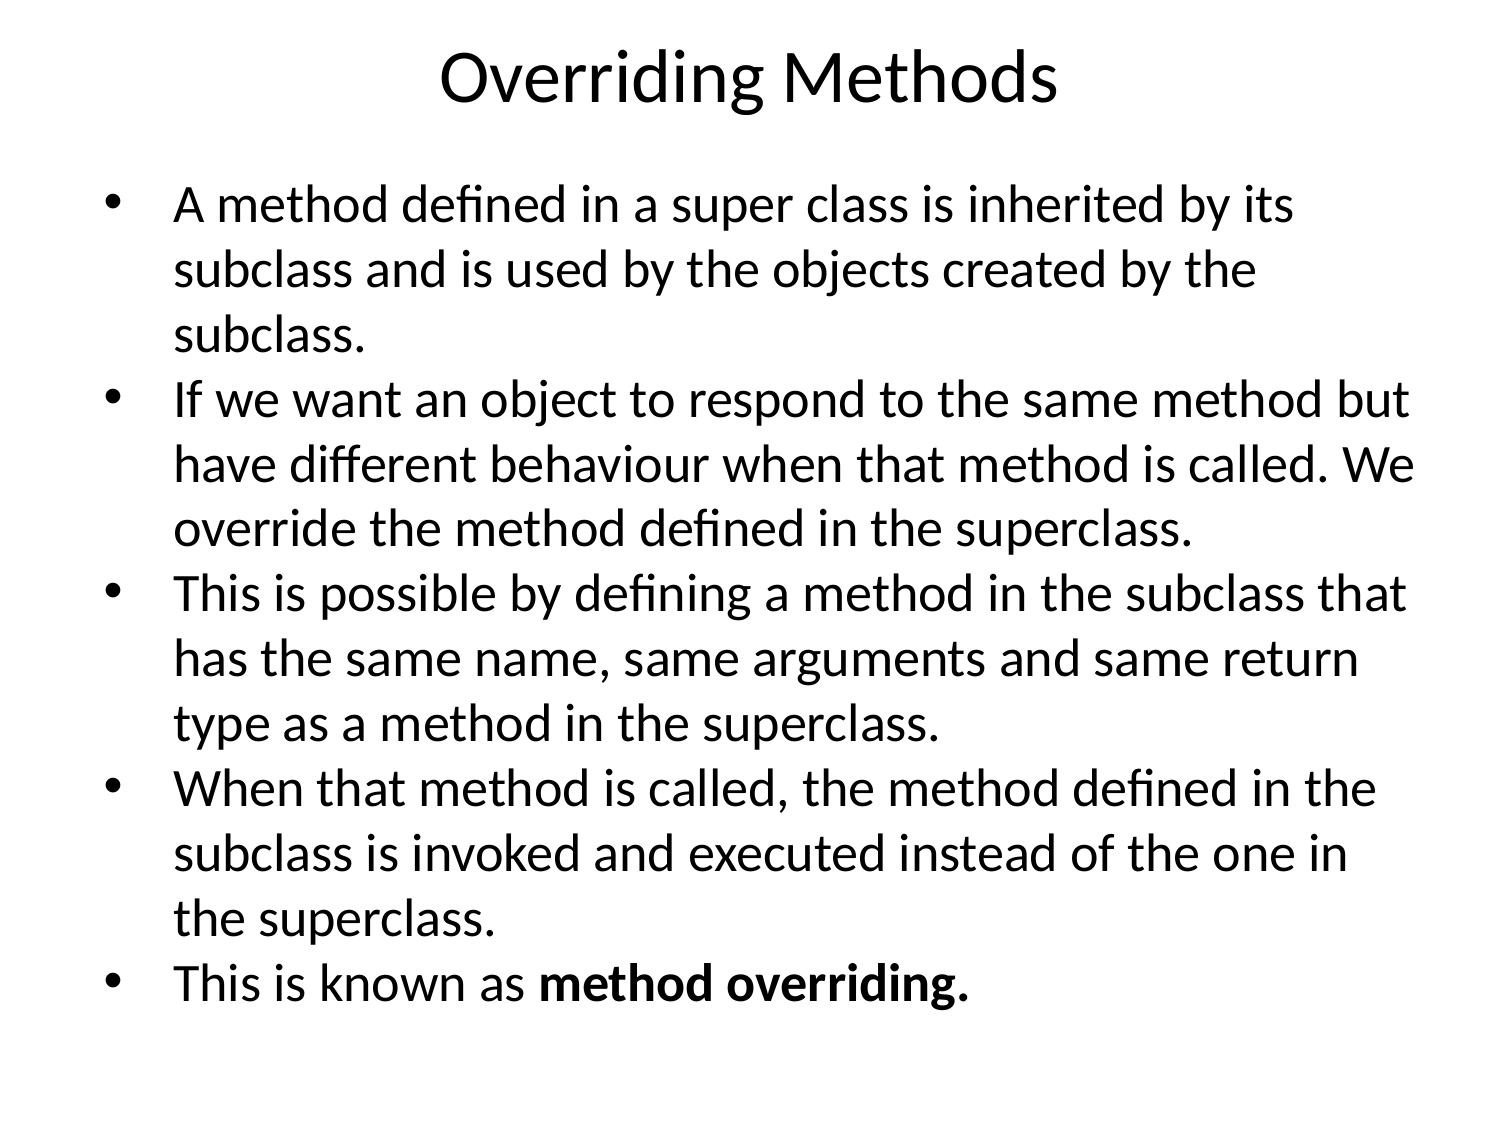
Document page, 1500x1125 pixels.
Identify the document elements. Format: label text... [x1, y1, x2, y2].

subtitle A method defined in a super class is inherited by its subclass and is used by the objects created by the subclass. If we want an object to respond to the same method but have different behaviour when that method is called. We override the method defined in the superclass. This is possible by defining a method in the subclass that has the same name, same arguments and same return type as a method in the superclass. When that method is called, the method defined in the subclass is invoked and executed instead of the one in the superclass. This is known as method overriding. [88, 160, 1447, 1071]
title Overriding Methods [112, 19, 1388, 126]
